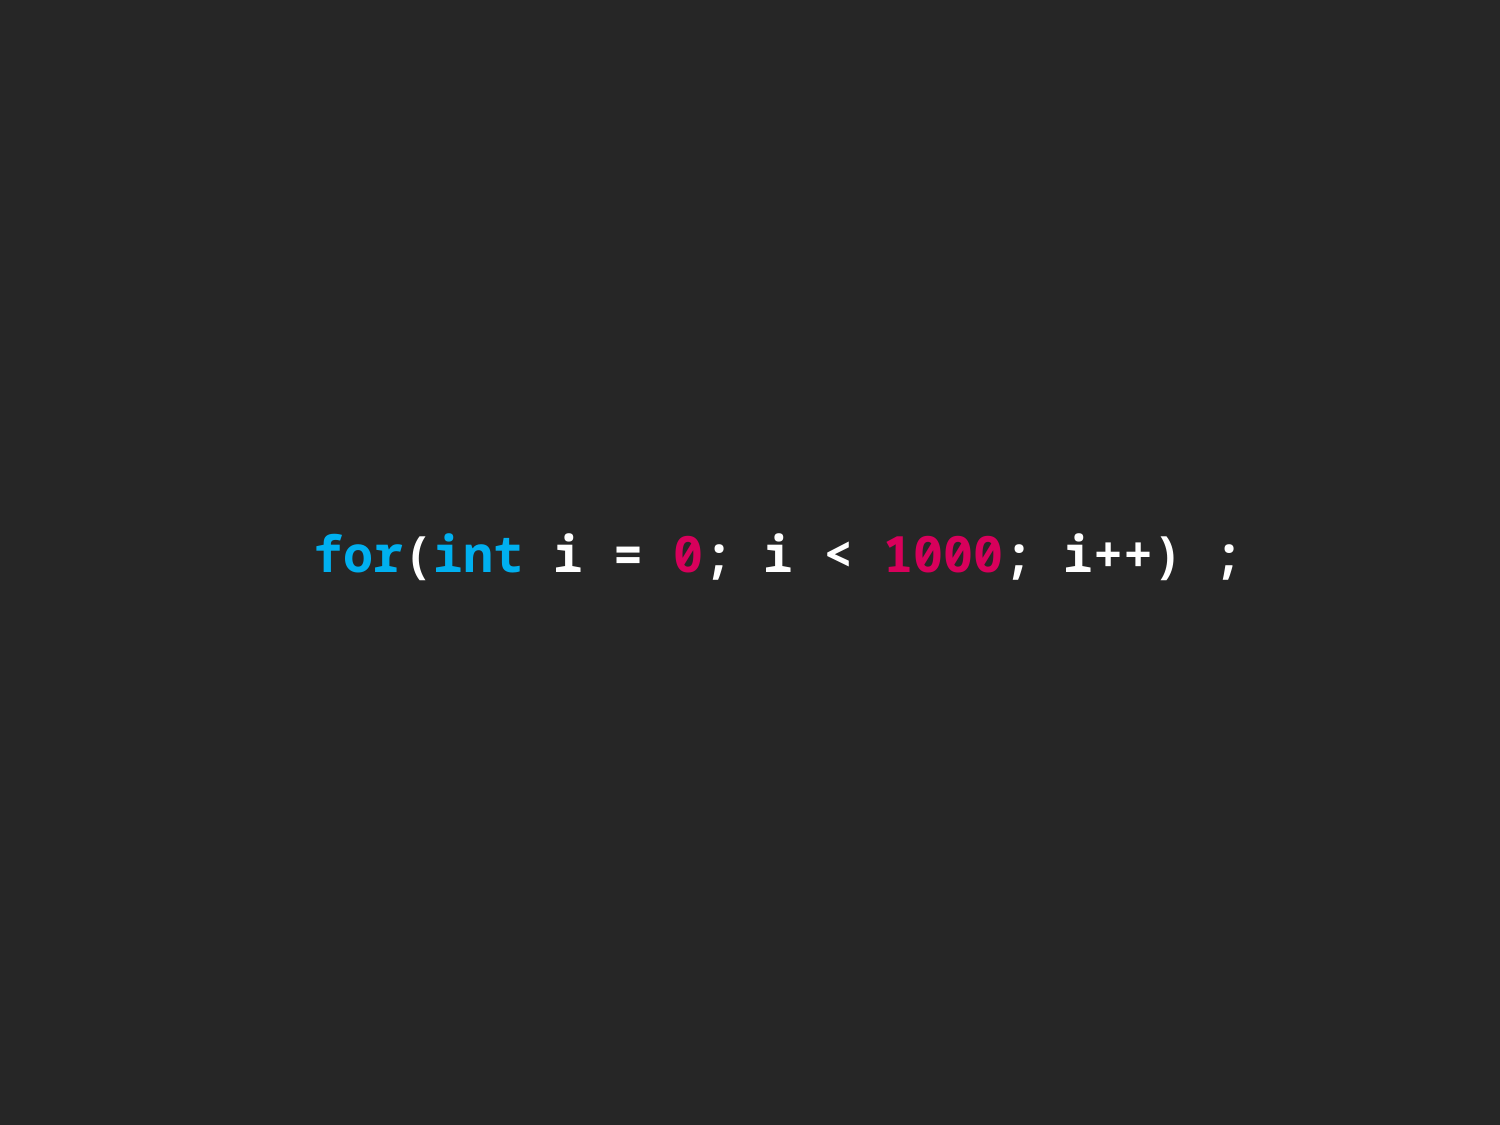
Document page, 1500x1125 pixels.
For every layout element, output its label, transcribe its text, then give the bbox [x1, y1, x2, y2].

list for(int i = 0; i < 1000; i++) ; [29, 515, 1471, 1094]
